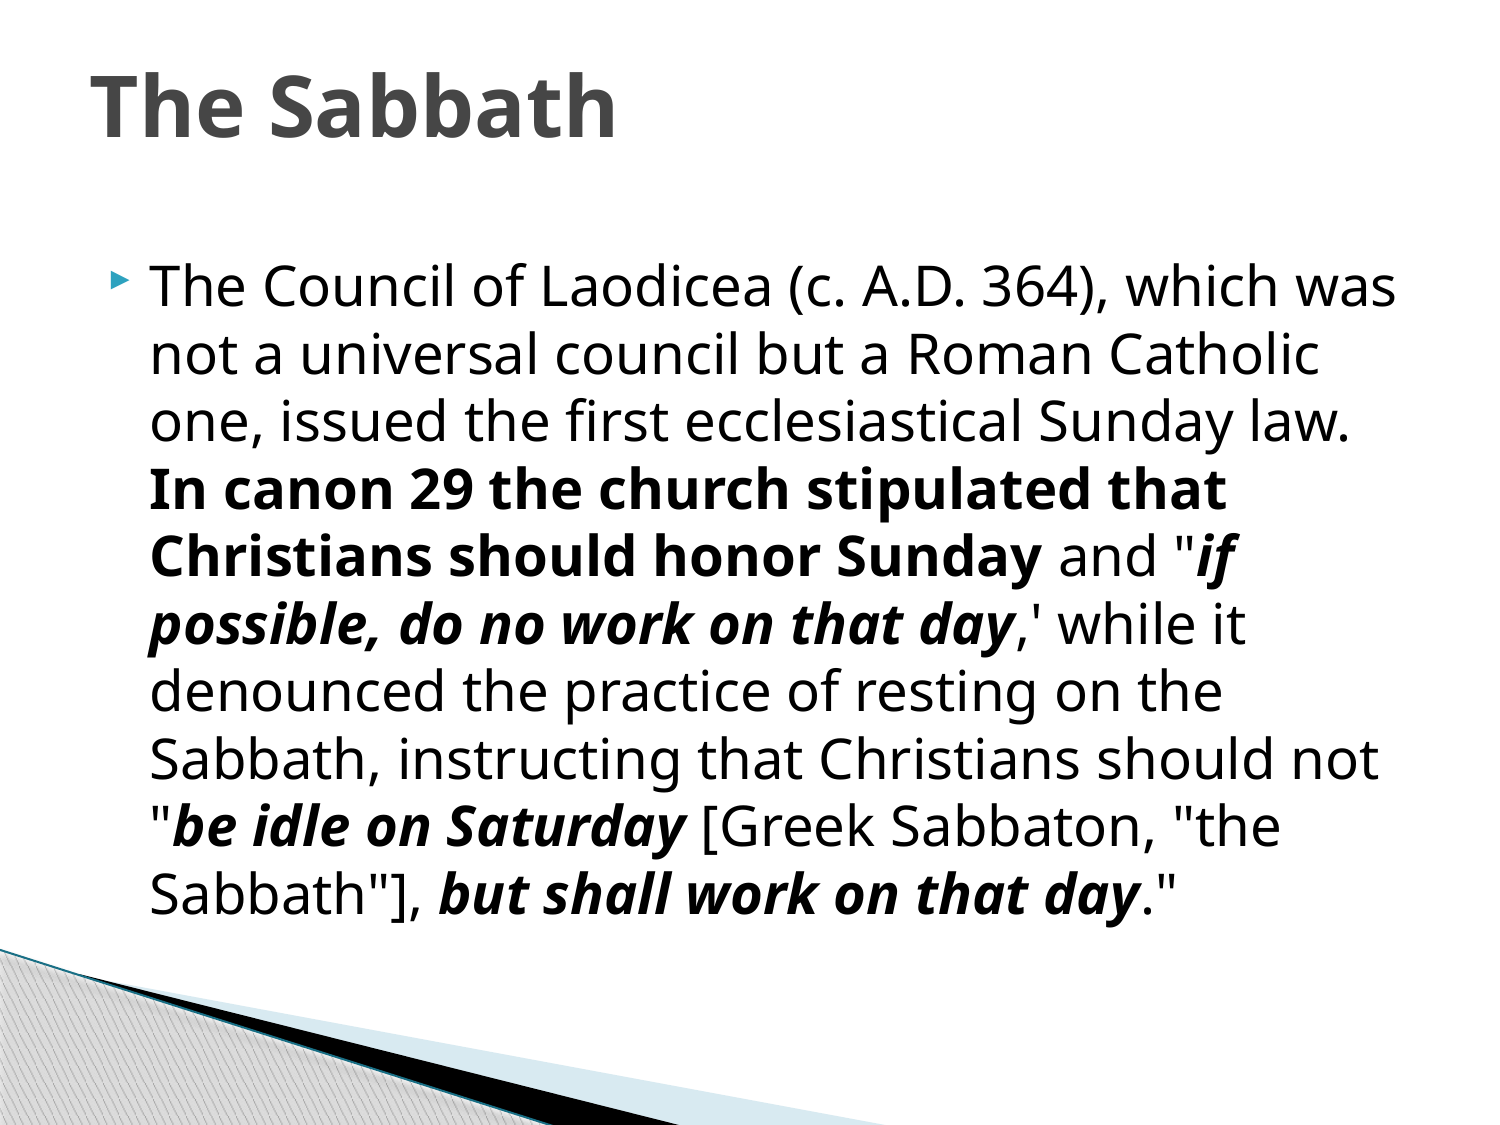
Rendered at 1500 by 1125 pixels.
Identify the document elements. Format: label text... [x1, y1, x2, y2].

list The Council of Laodicea (c. A.D. 364), which was not a universal council but a Roman Catholic one, issued the first ecclesiastical Sunday law. In canon 29 the church stipulated that Christians should honor Sunday and "if possible, do no work on that day,' while it denounced the practice of resting on the Sabbath, instructing that Christians should not "be idle on Saturday [Greek Sabbaton, "the Sabbath"], but shall work on that day." [75, 243, 1425, 986]
title The Sabbath [75, 45, 1425, 163]
